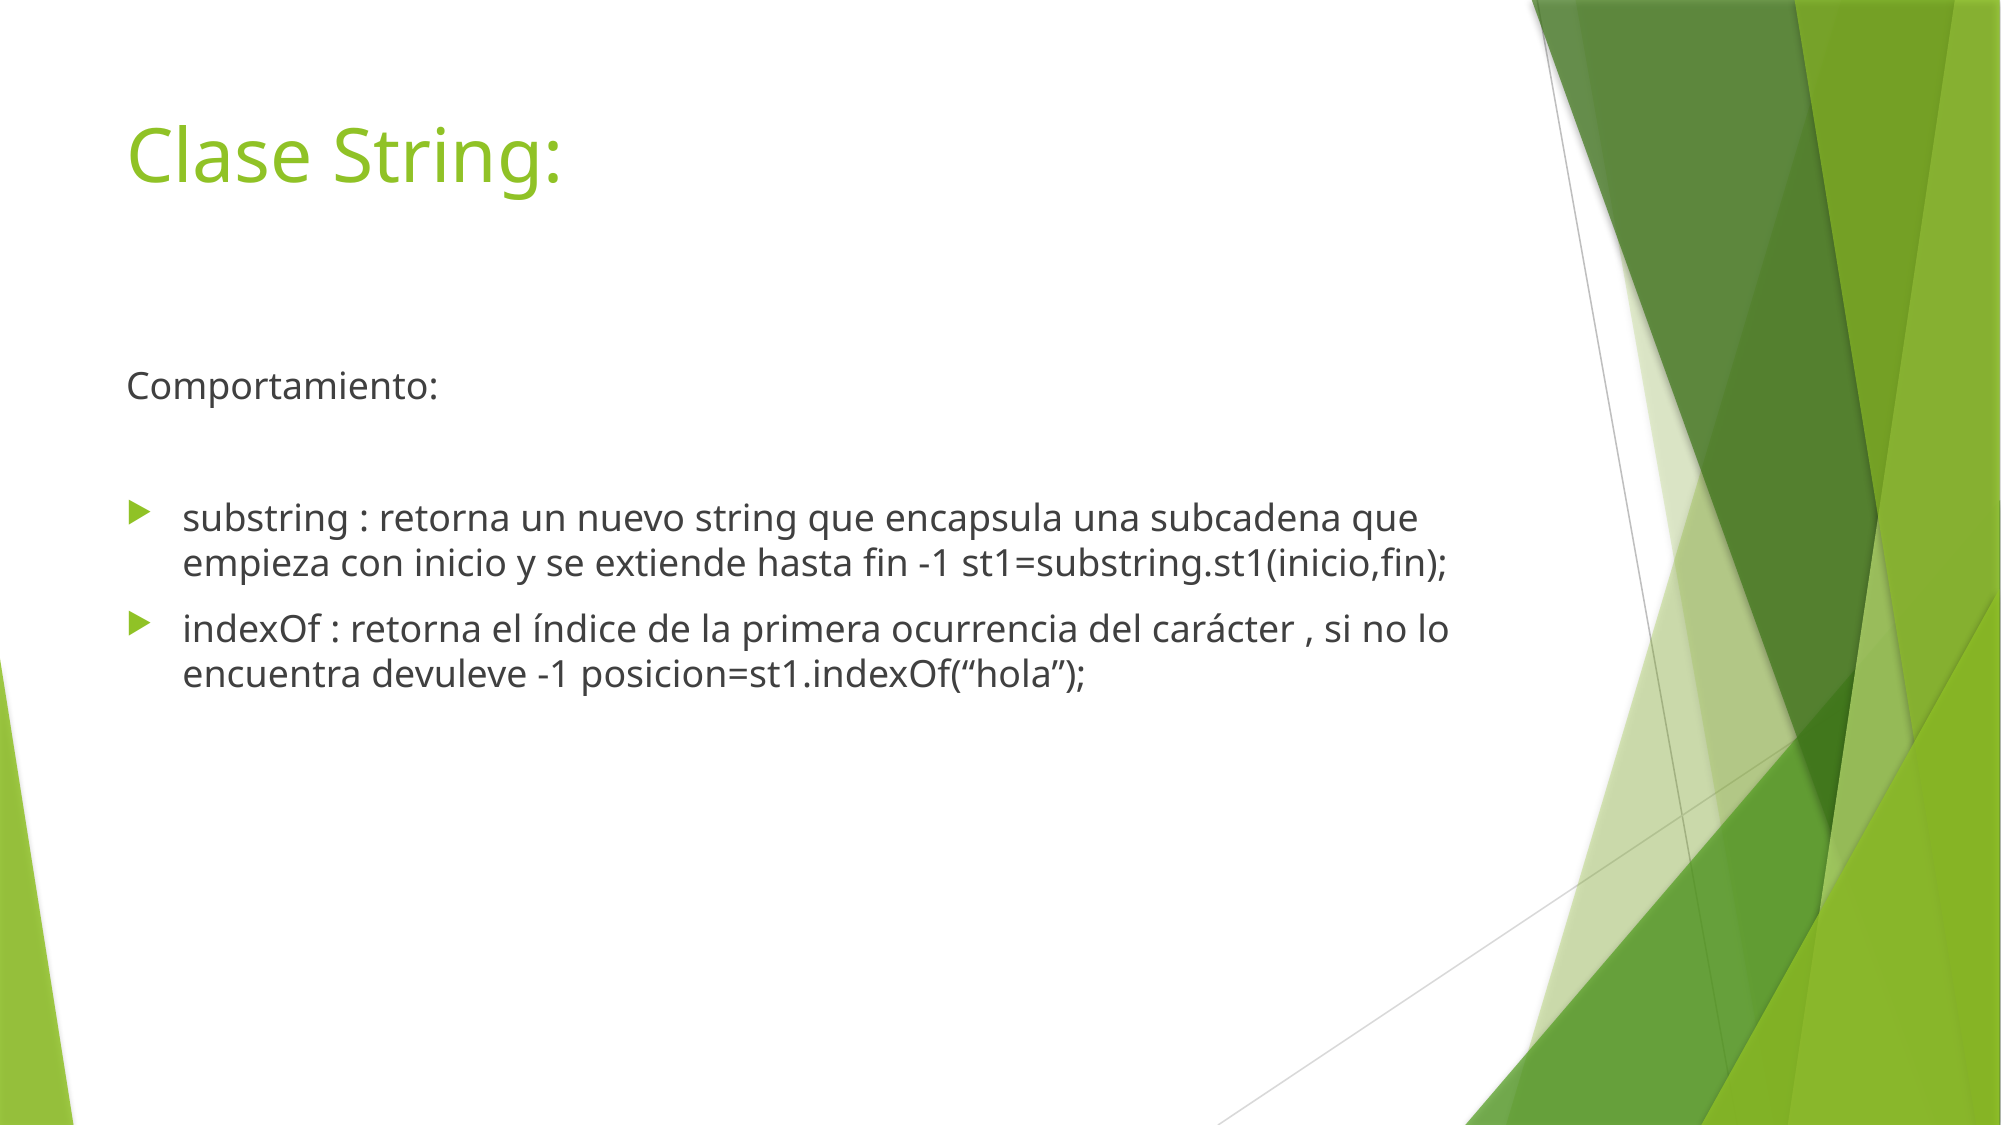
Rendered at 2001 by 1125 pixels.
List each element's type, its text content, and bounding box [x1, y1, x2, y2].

title Clase String: [111, 99, 1522, 317]
list Comportamiento: substring : retorna un nuevo string que encapsula una subcadena que empieza con inicio y se extiende hasta fin -1 st1=substring.st1(inicio,fin); indexOf : retorna el índice de la primera ocurrencia del carácter , si no lo encuentra devuleve -1 posicion=st1.indexOf(“hola”); [111, 354, 1522, 992]
